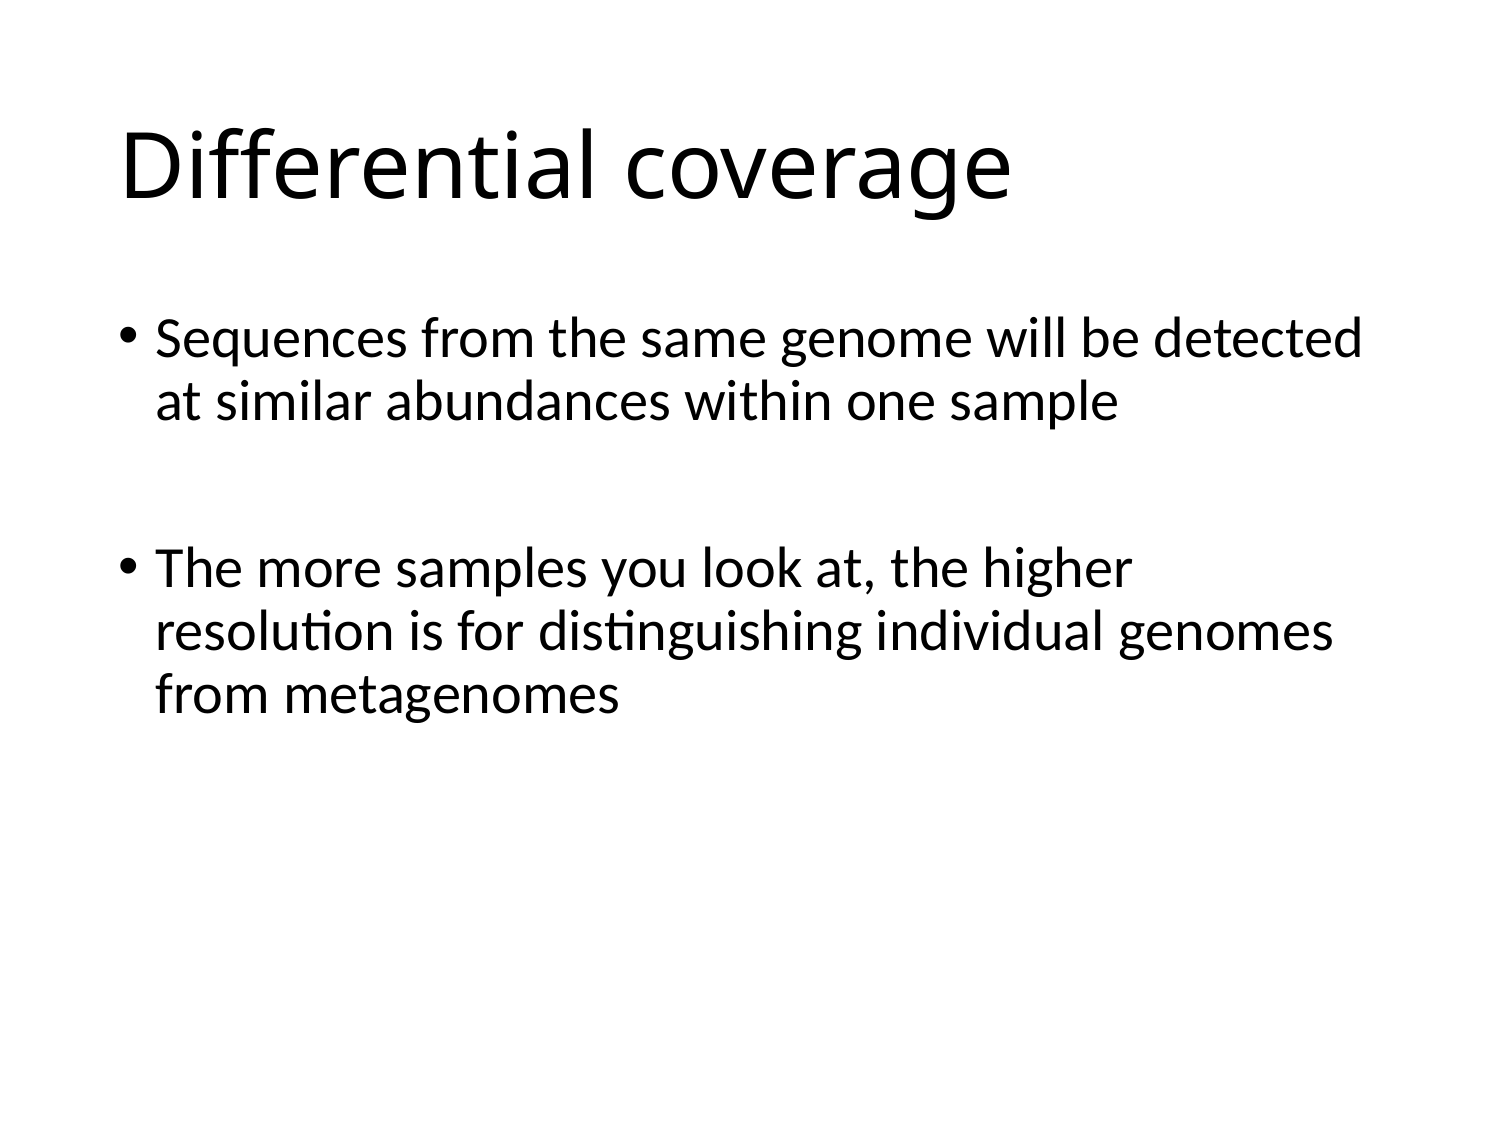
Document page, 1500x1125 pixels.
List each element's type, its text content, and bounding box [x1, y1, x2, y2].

title Differential coverage [103, 59, 1397, 278]
list Sequences from the same genome will be detected at similar abundances within one sample The more samples you look at, the higher resolution is for distinguishing individual genomes from metagenomes [103, 299, 1397, 1014]
